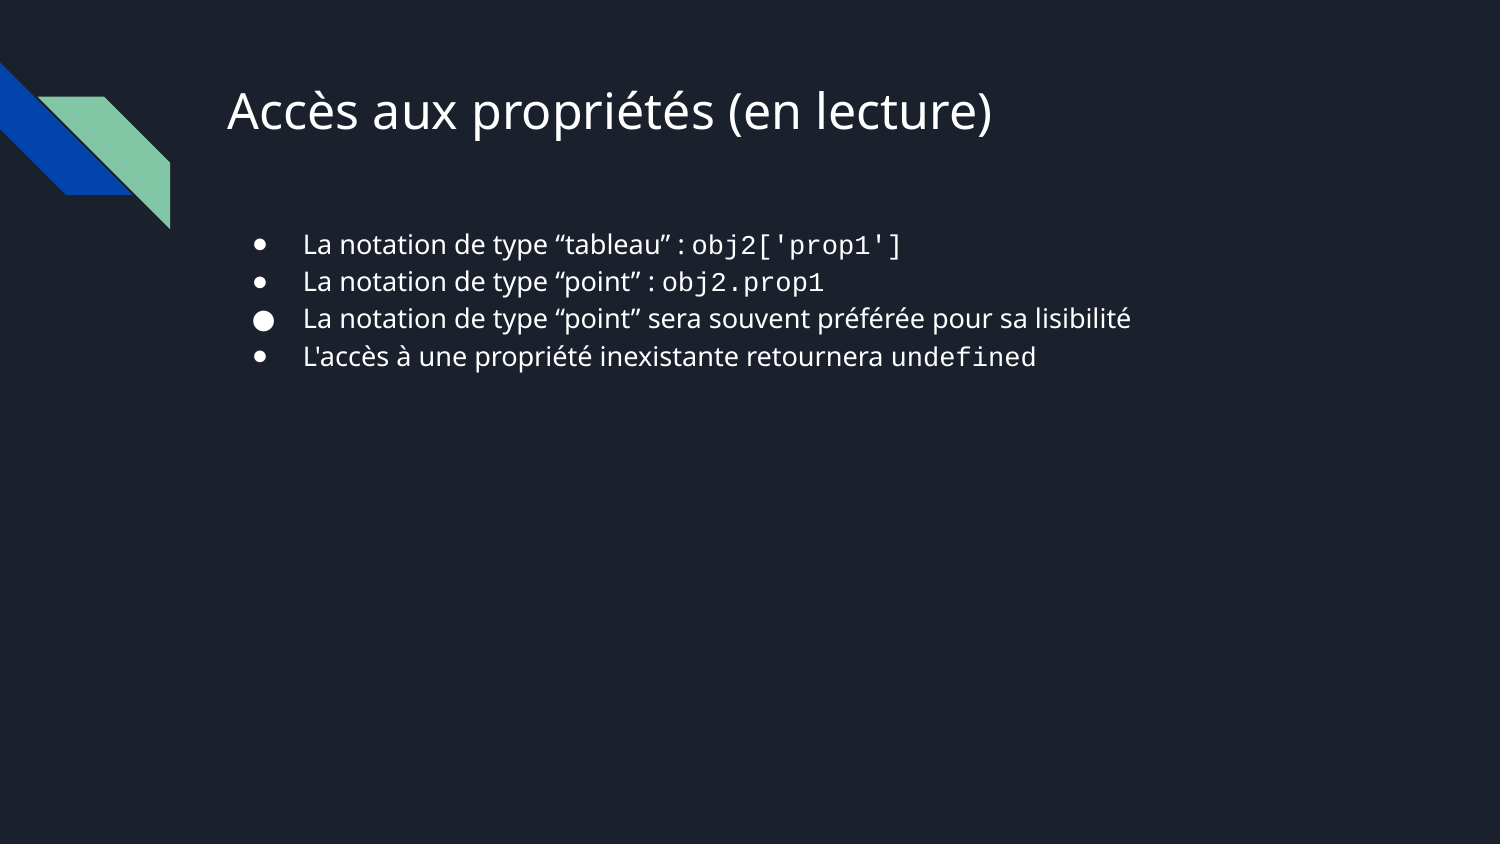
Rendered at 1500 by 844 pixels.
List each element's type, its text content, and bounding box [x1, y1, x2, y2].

title Accès aux propriétés (en lecture) [212, 64, 1368, 207]
list La notation de type “tableau” : obj2['prop1'] La notation de type “point” : obj2.prop1 La notation de type “point” sera souvent préférée pour sa lisibilité L'accès à une propriété inexistante retournera undefined [212, 207, 1368, 812]
